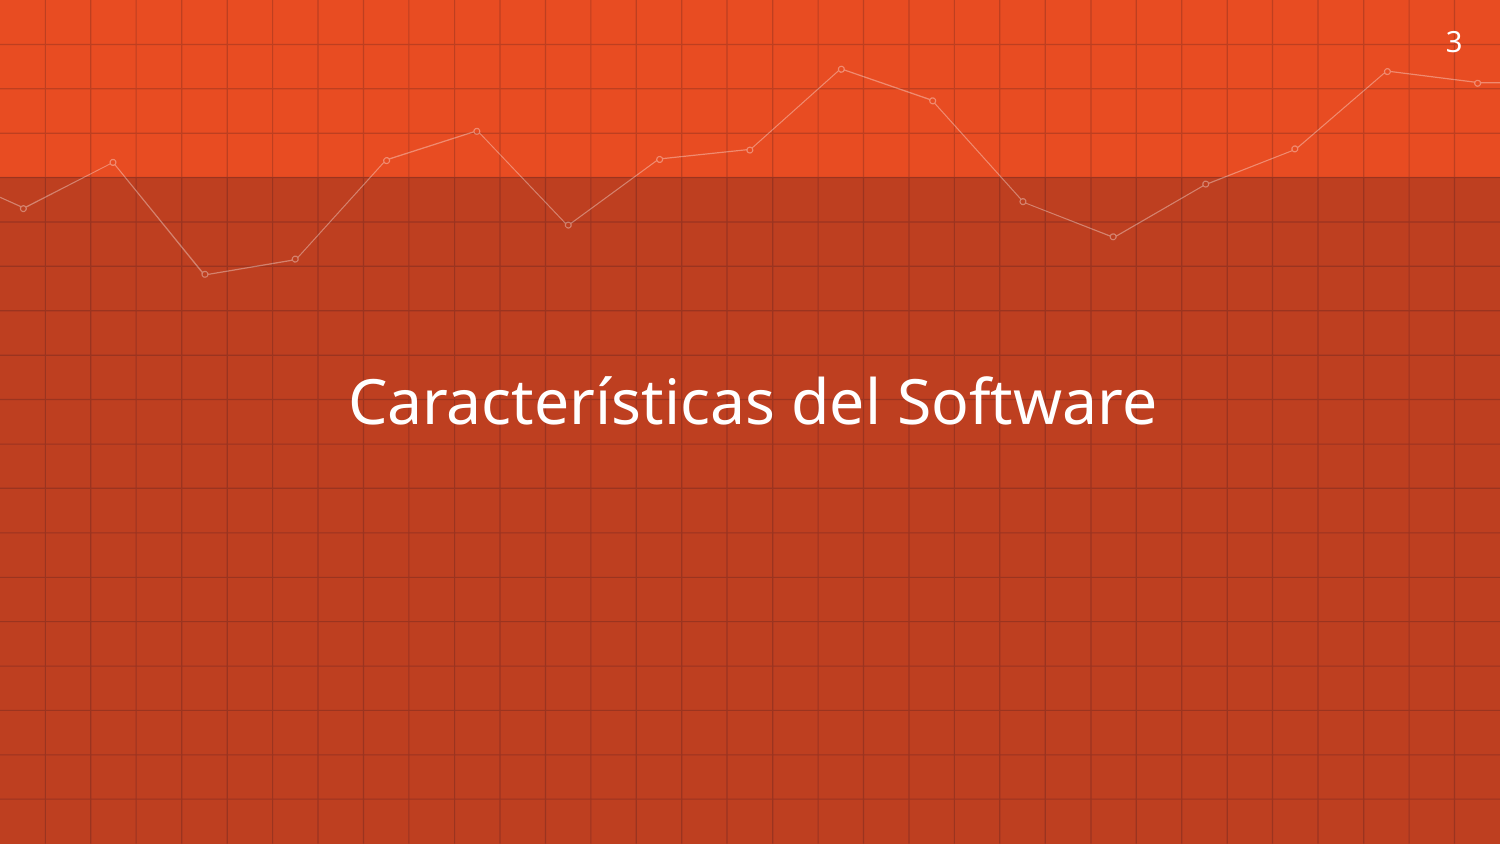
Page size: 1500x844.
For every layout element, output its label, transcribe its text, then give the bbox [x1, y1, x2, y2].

list Características del Software [273, 347, 1226, 488]
text_box [47, 17, 1309, 159]
slide_number 3 [1408, 0, 1500, 88]
